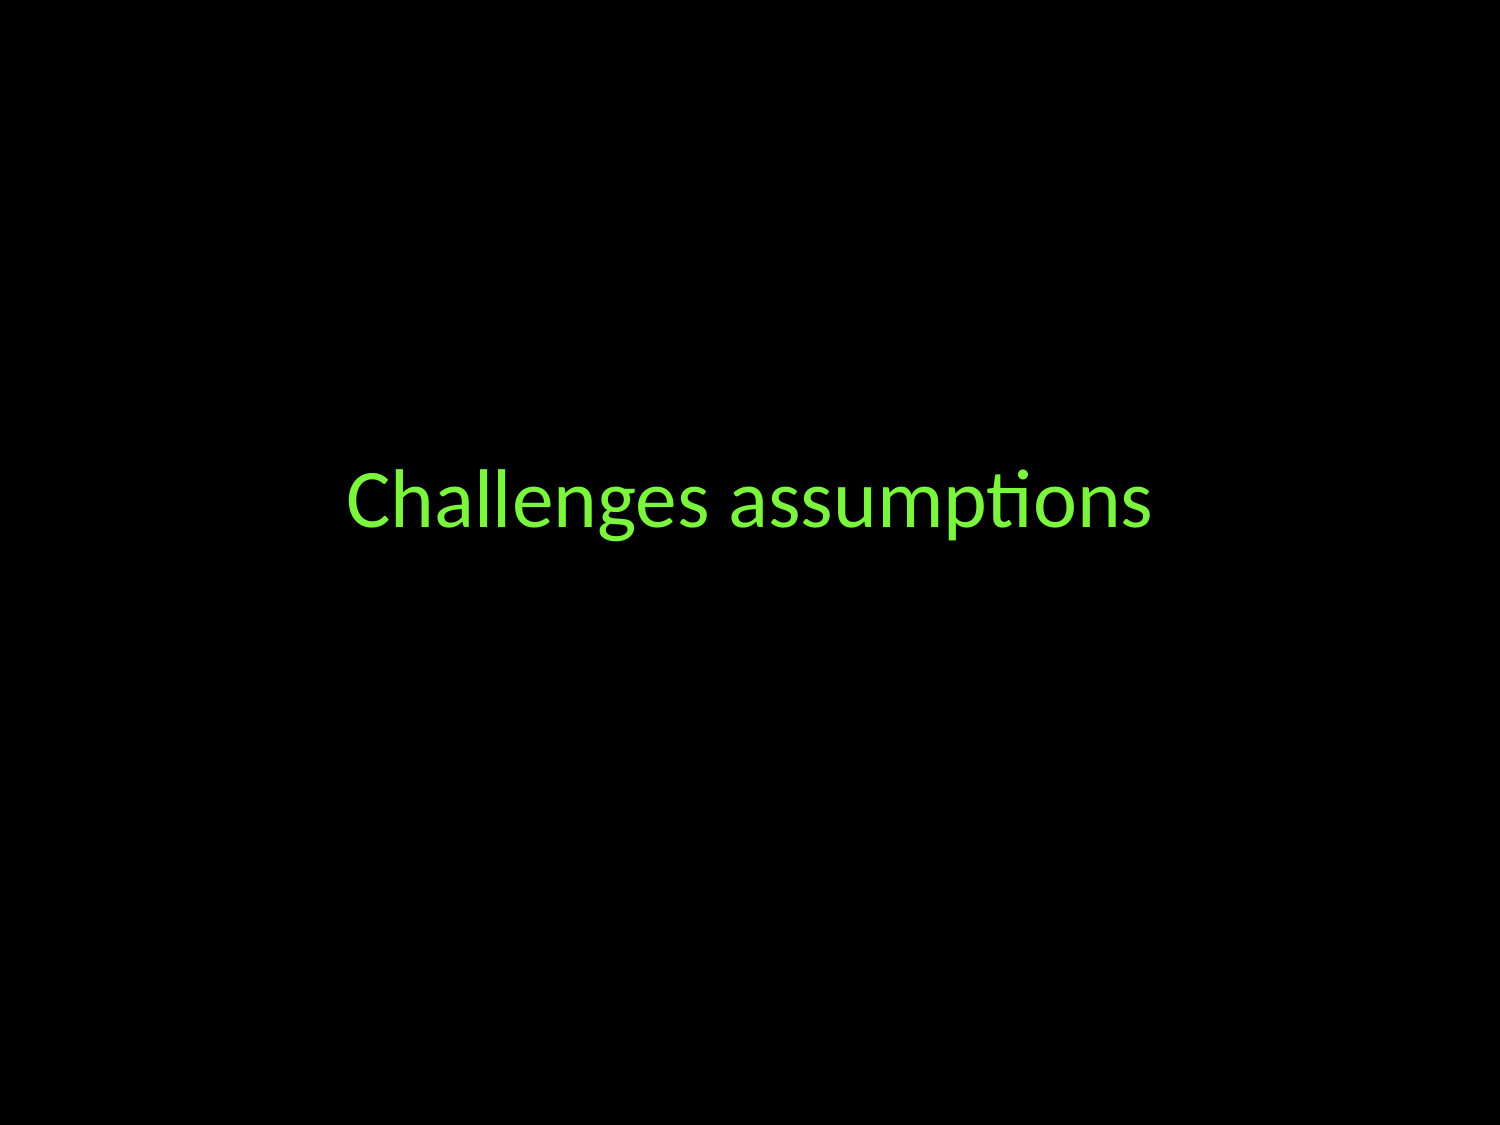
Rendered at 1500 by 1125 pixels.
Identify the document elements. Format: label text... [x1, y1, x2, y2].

list Challenges assumptions [75, 436, 1425, 1052]
